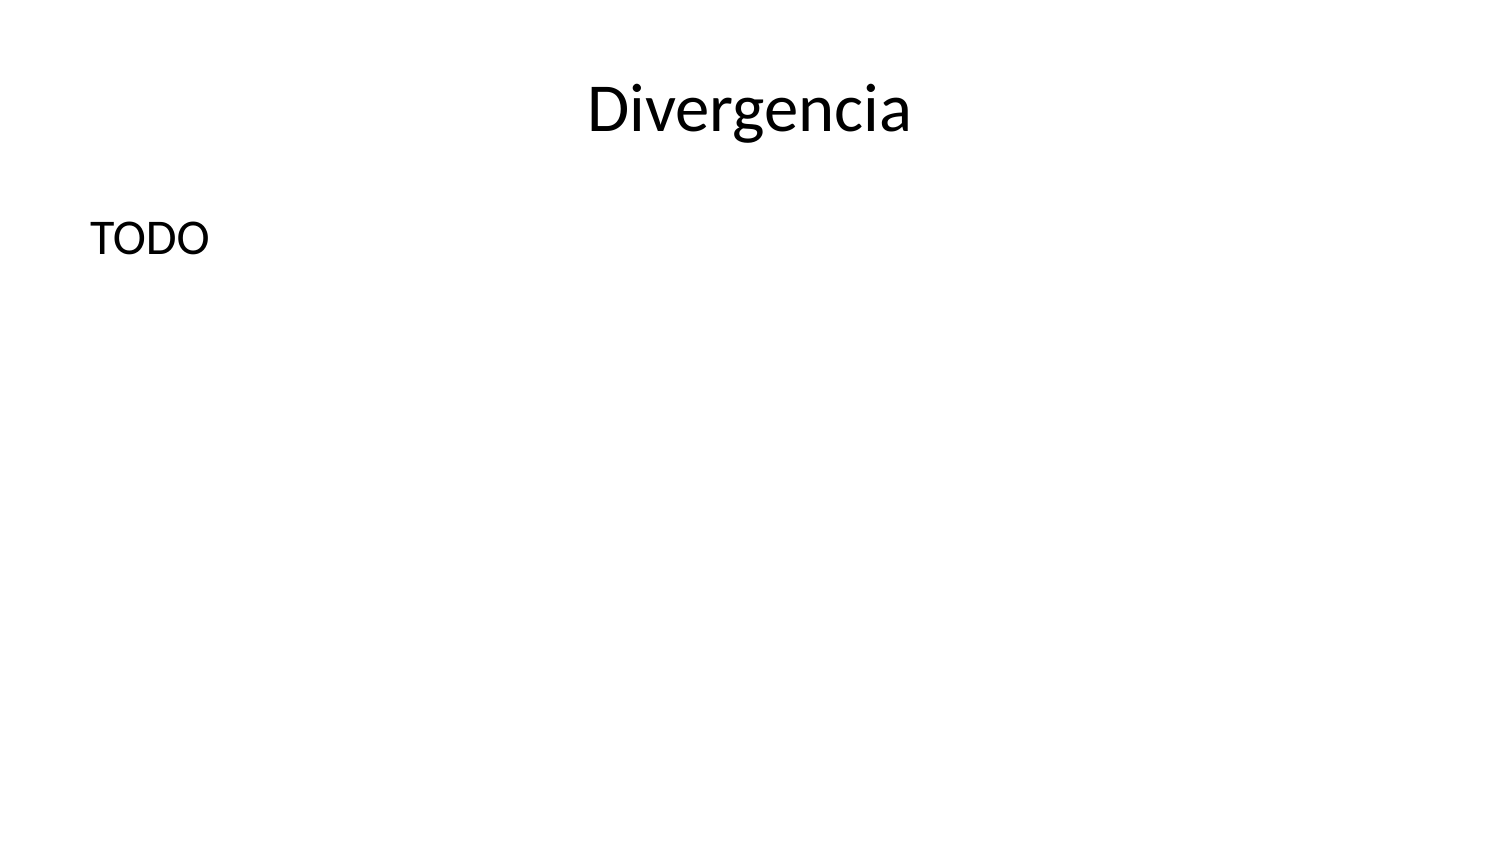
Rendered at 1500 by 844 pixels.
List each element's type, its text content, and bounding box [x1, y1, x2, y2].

title Divergencia [75, 33, 1425, 175]
list TODO [75, 196, 1425, 754]
